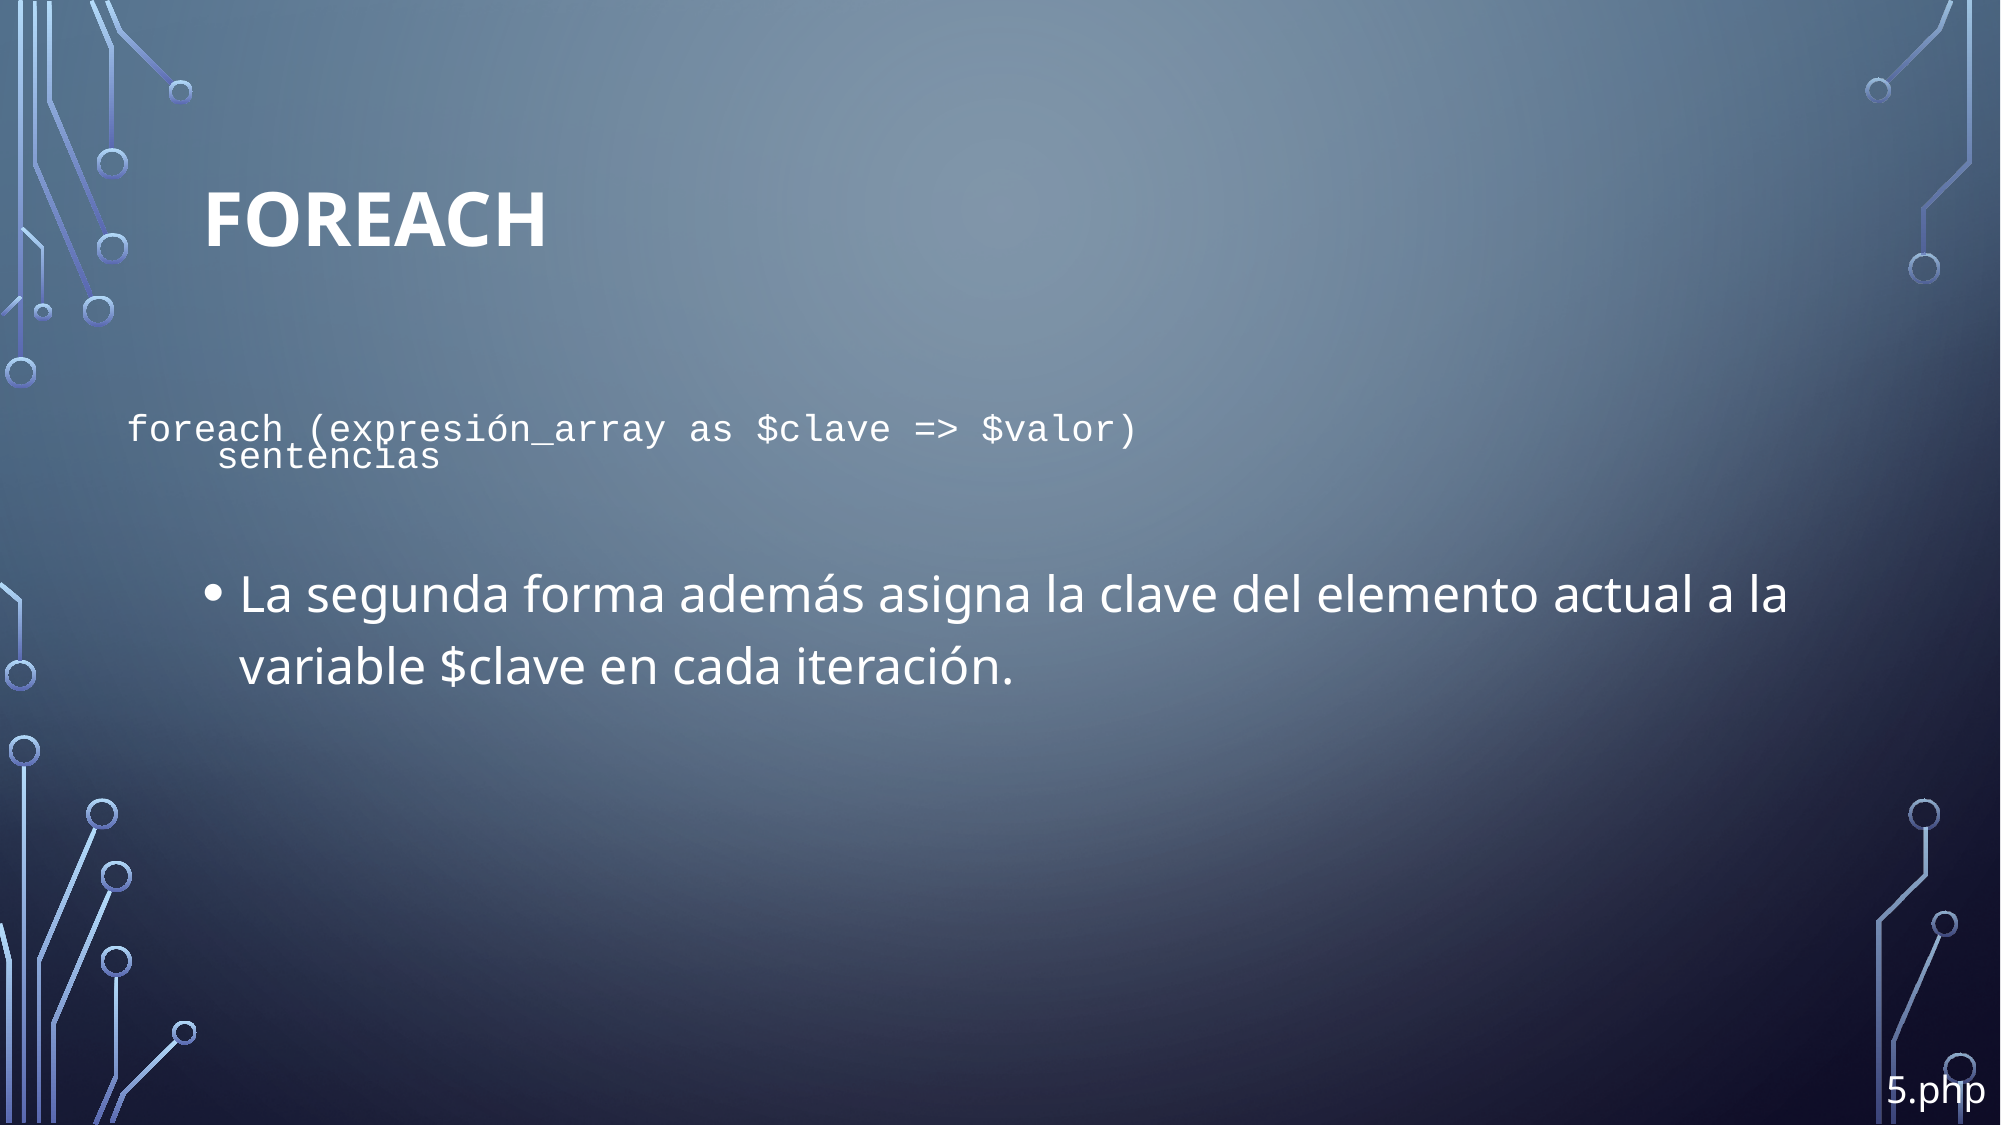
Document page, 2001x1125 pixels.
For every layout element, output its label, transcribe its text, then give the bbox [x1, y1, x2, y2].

list La segunda forma además asigna la clave del elemento actual a la variable $clave en cada iteración. [187, 369, 1813, 950]
title Foreach [187, 101, 1813, 344]
text_box foreach (expresión_array as $clave => $valor) sentencias [111, 414, 1302, 484]
text_box 5.php [1871, 1059, 2000, 1119]
